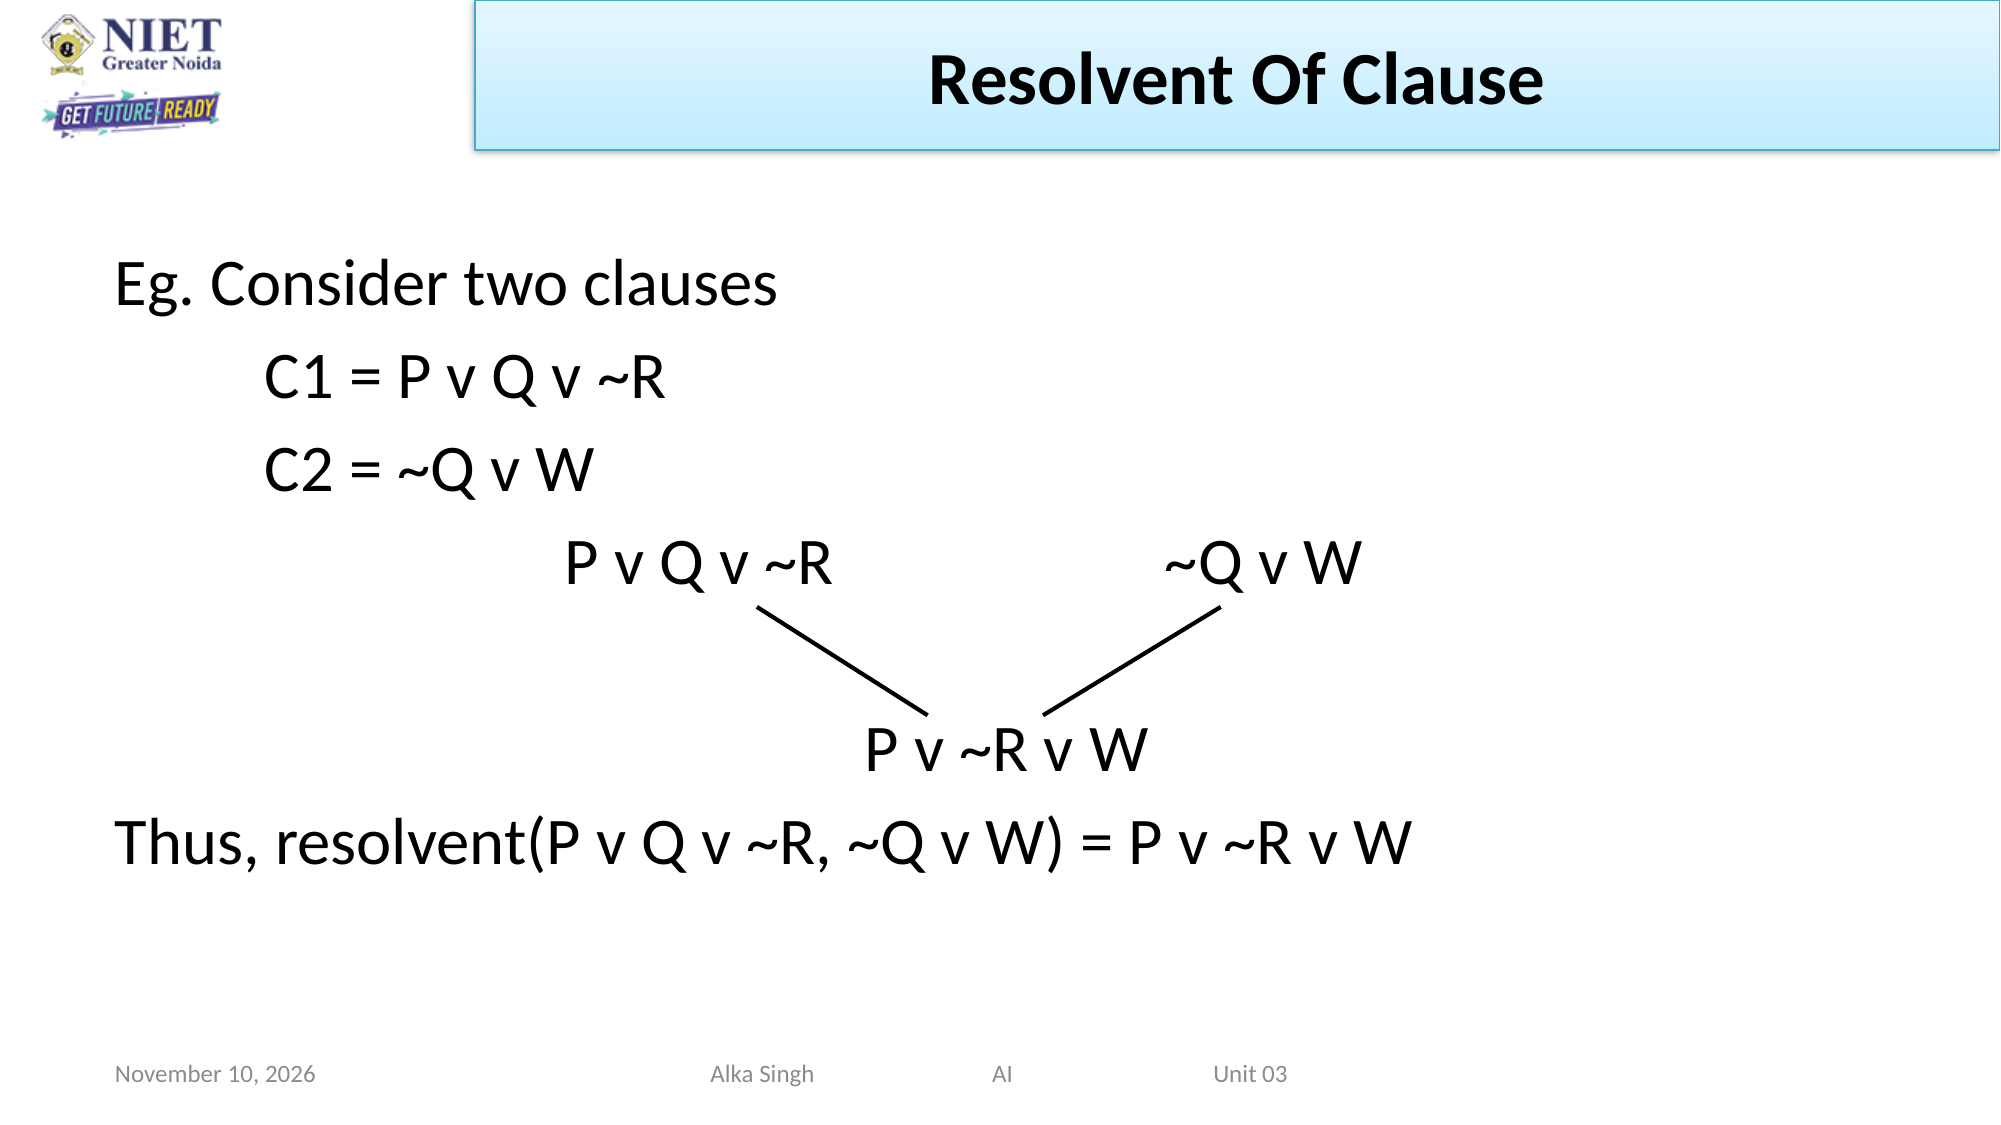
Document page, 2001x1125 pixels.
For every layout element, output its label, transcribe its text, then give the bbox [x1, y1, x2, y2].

text_box Resolvent Of Clause [474, 0, 2000, 151]
list Eg. Consider two clauses C1 = P v Q v ~R C2 = ~Q v W P v Q v ~R ~Q v W P v ~R v W Thus, resolvent(P v Q v ~R, ~Q v W) = P v ~R v W [99, 230, 1900, 1005]
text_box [756, 606, 928, 716]
footer Alka Singh AI Unit 03 [683, 1042, 1317, 1103]
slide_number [99, 1042, 567, 1103]
picture [0, 1, 262, 151]
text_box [1042, 606, 1221, 716]
